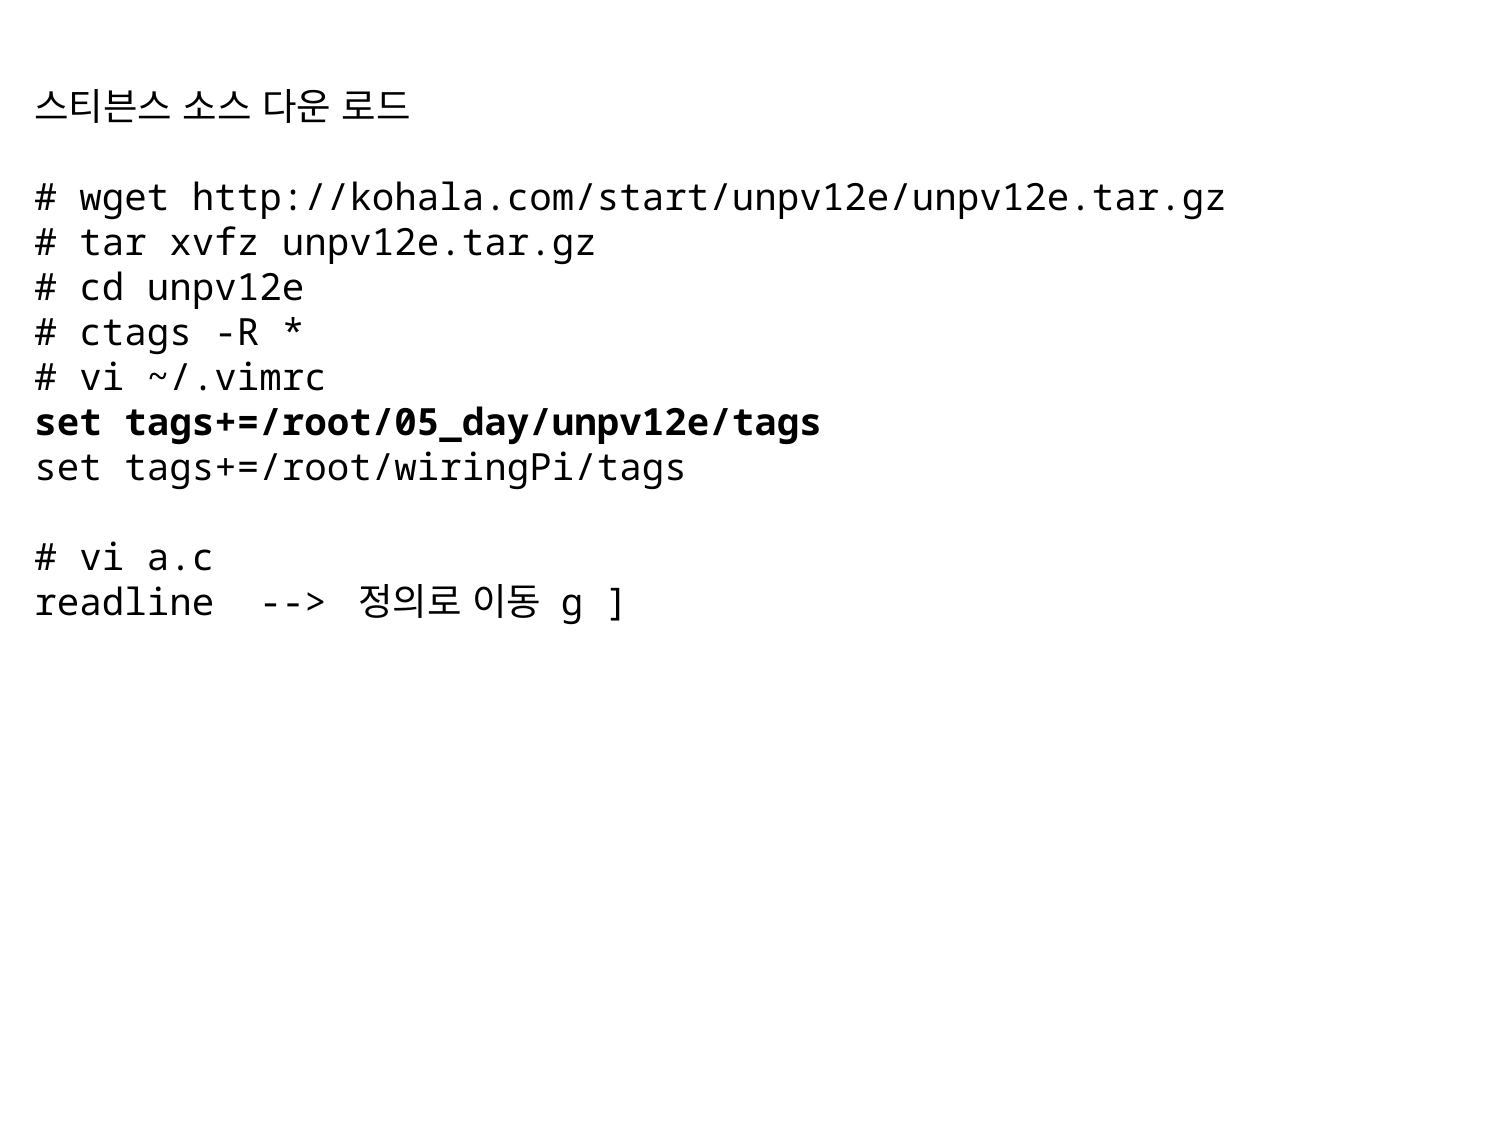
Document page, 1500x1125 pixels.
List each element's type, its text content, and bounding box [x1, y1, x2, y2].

text_box 스티븐스 소스 다운 로드 # wget http://kohala.com/start/unpv12e/unpv12e.tar.gz # tar xvfz unpv12e.tar.gz # cd unpv12e # ctags -R * # vi ~/.vimrc set tags+=/root/05_day/unpv12e/tags set tags+=/root/wiringPi/tags # vi a.c readline --> 정의로 이동 g ] [19, 30, 1242, 631]
